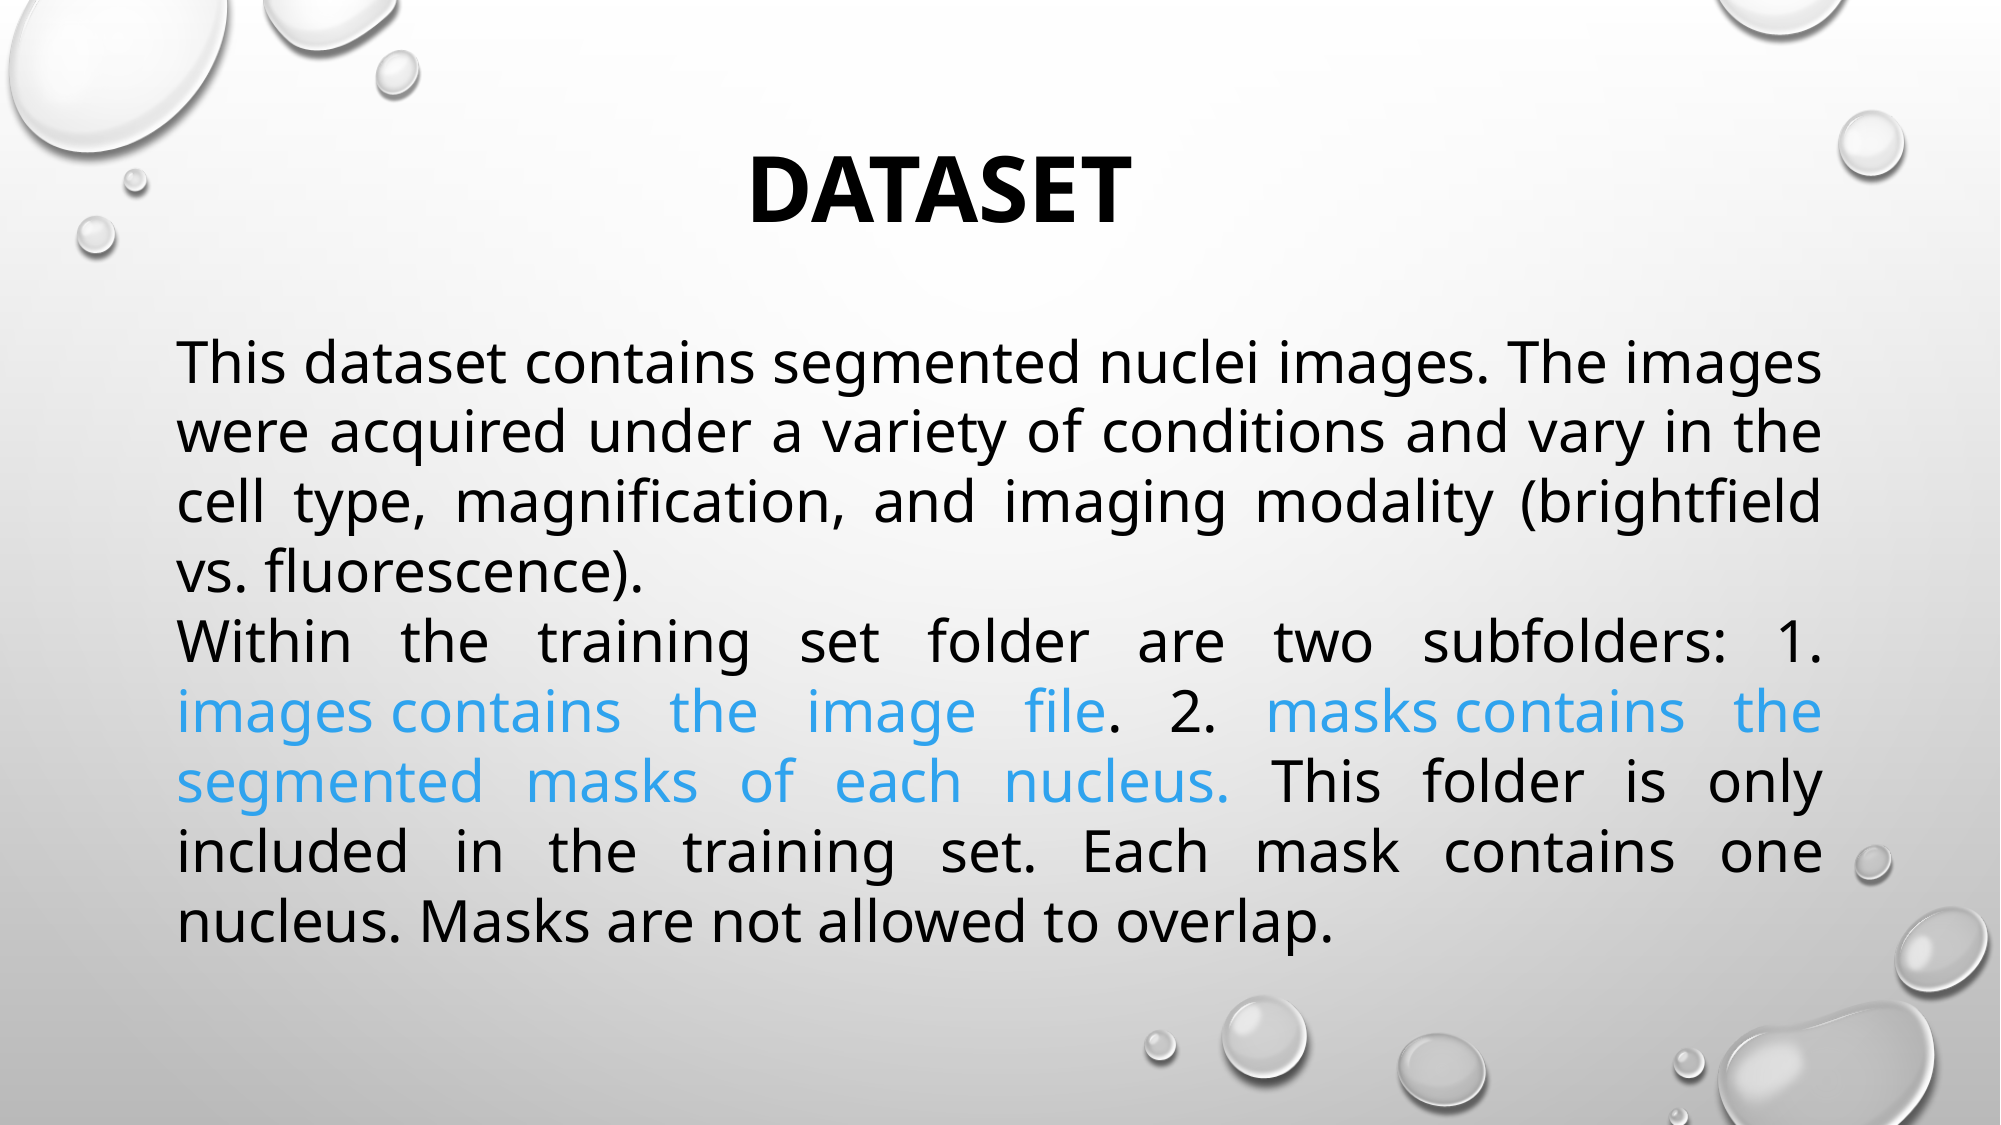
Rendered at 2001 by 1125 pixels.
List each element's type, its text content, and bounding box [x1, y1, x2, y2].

title Dataset [149, 101, 1729, 284]
text_box This dataset contains segmented nuclei images. The images were acquired under a variety of conditions and vary in the cell type, magnification, and imaging modality (brightfield vs. fluorescence). Within the training set folder are two subfolders: 1. images contains the image file. 2. masks contains the segmented masks of each nucleus. This folder is only included in the training set. Each mask contains one nucleus. Masks are not allowed to overlap. [161, 317, 1839, 962]
picture [0, 0, 2000, 1125]
